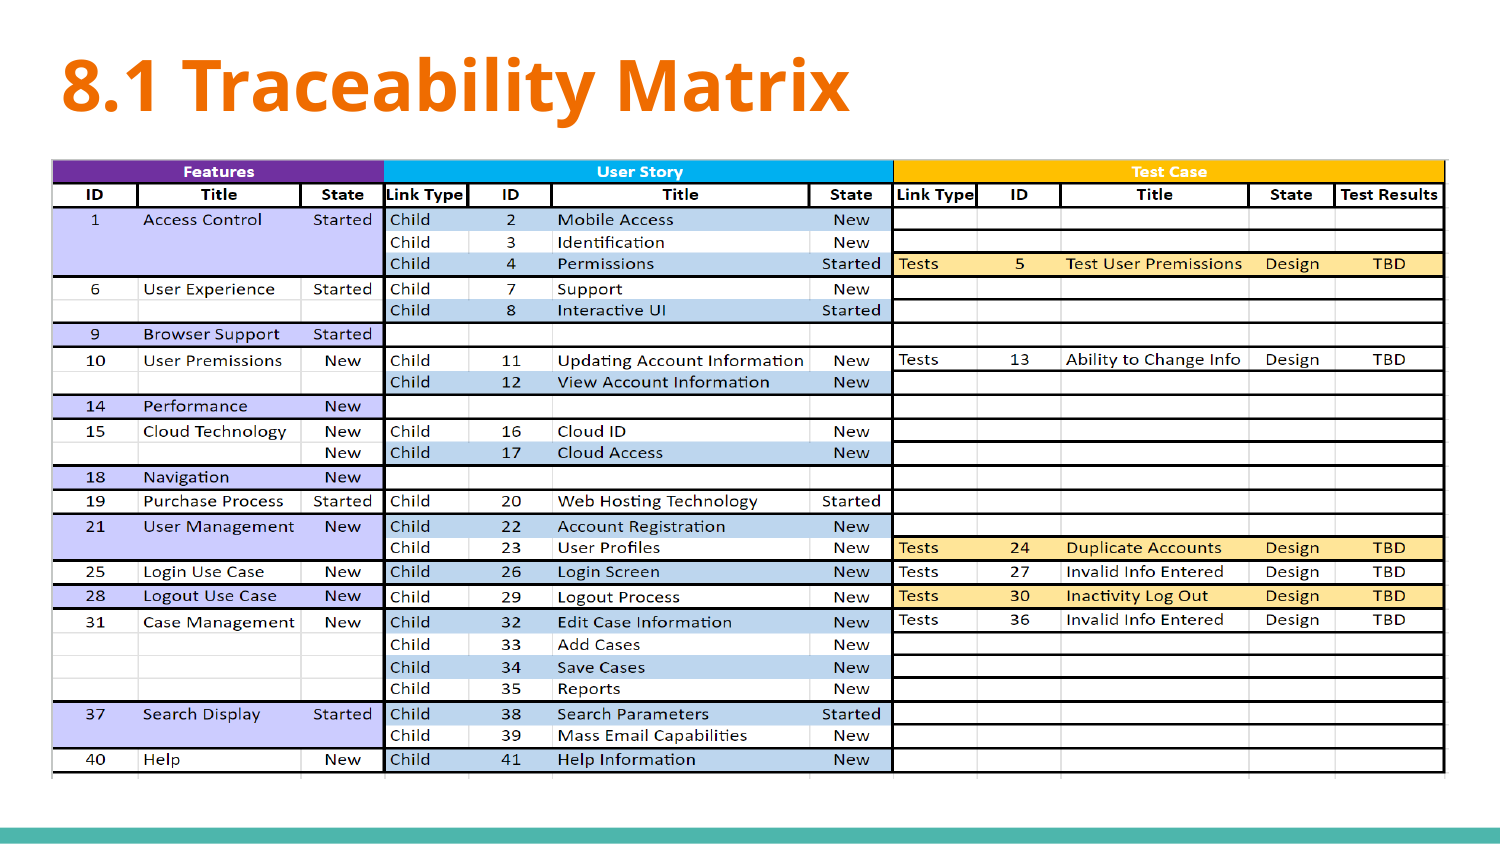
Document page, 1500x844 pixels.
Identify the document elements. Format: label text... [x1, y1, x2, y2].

picture [50, 159, 1450, 779]
title 8.1 Traceability Matrix [46, 24, 1444, 141]
